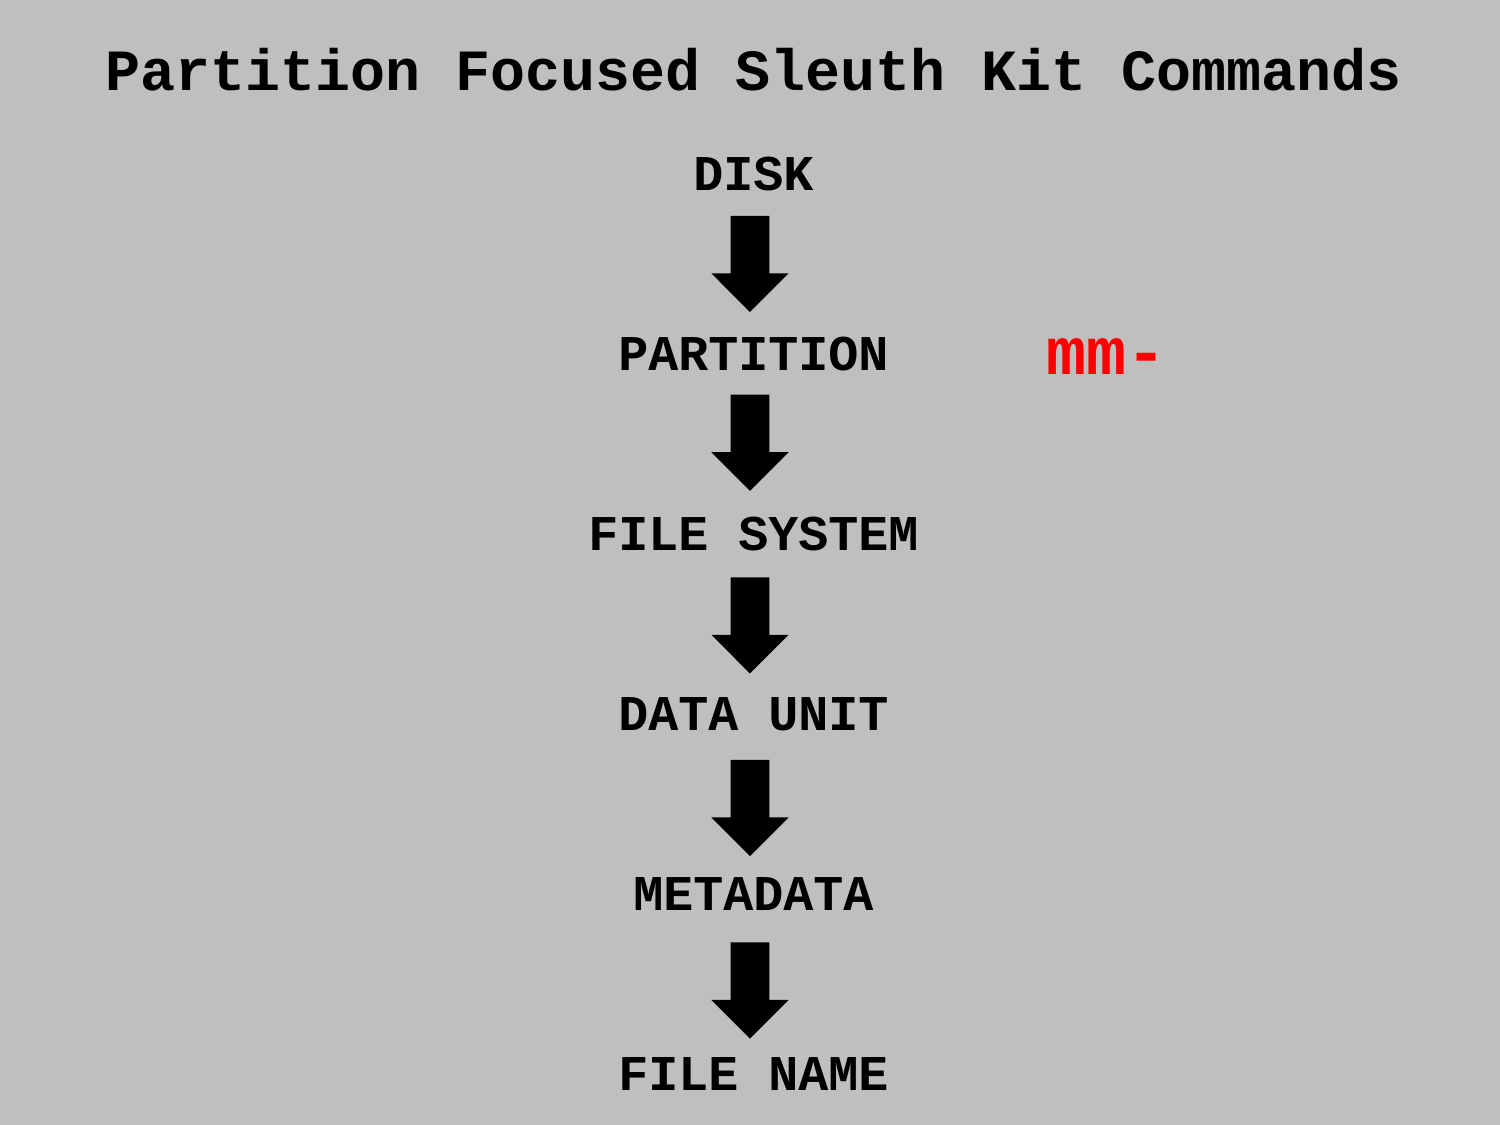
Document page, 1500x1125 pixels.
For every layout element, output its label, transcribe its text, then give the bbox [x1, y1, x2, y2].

text_box [709, 575, 791, 676]
text_box [709, 757, 791, 859]
text_box [709, 213, 791, 315]
text_box [709, 392, 791, 493]
text_box mm- [1031, 300, 1181, 396]
text_box Partition Focused Sleuth Kit Commands [85, 9, 1421, 124]
text_box DISK PARTITION FILE SYSTEM DATA UNIT METADATA FILE NAME [573, 133, 934, 1108]
text_box [709, 940, 791, 1041]
